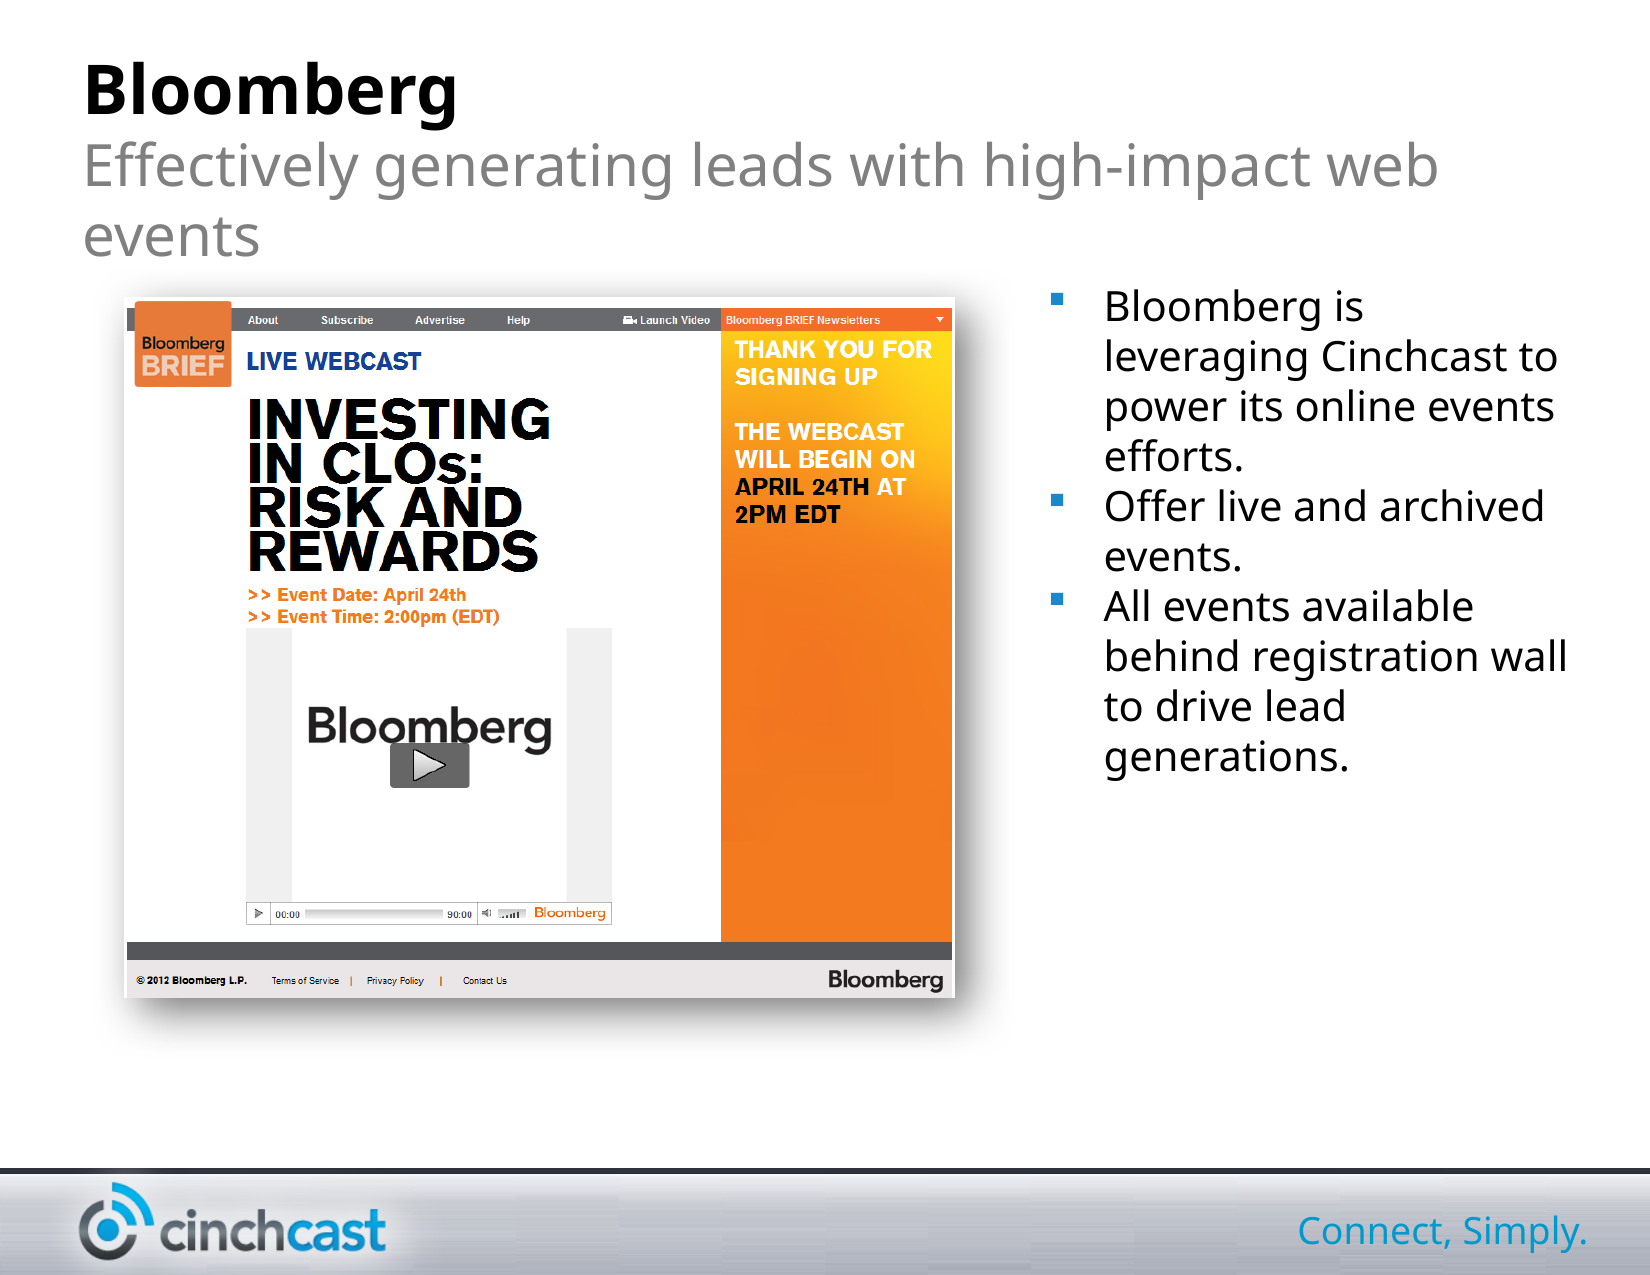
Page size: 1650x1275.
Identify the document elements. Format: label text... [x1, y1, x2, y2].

picture [123, 296, 956, 999]
text_box Bloomberg is leveraging Cinchcast to power its online events efforts. Offer live and archived events. All events available behind registration wall to drive lead generations. [1032, 272, 1592, 788]
title Bloomberg Effectively generating leads with high-impact web events [81, 50, 1568, 265]
picture [0, 1165, 1650, 1275]
